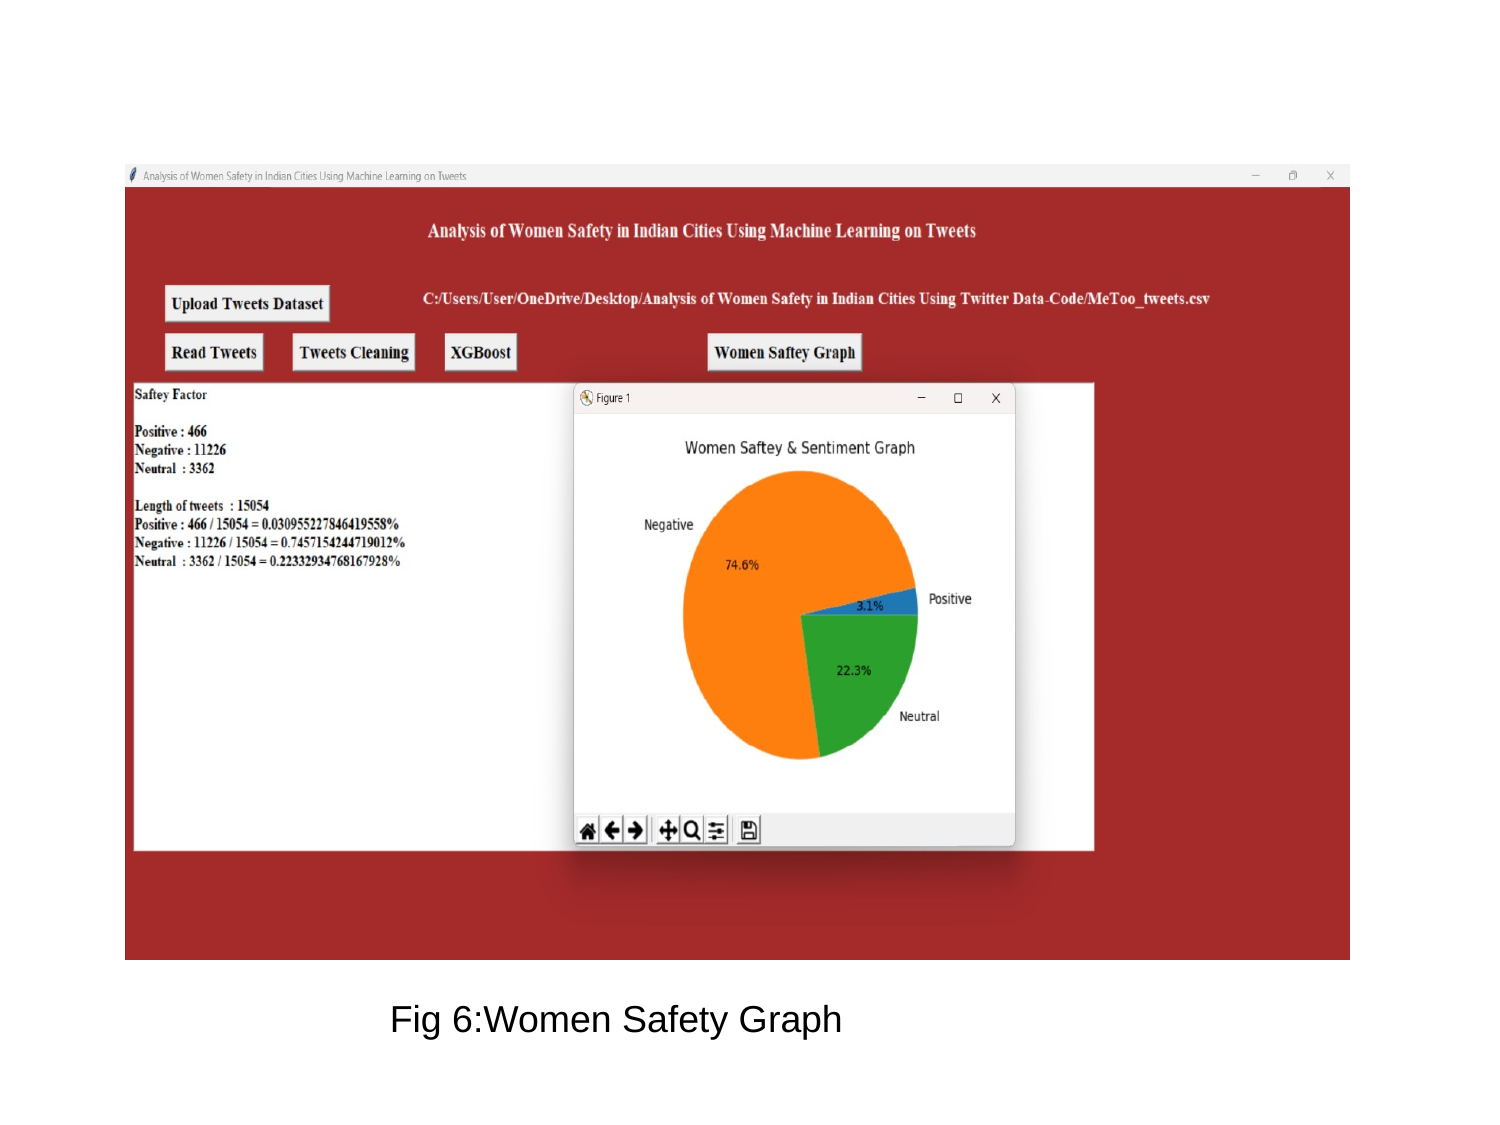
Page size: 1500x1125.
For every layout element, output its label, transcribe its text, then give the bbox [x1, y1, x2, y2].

picture [124, 164, 1351, 961]
text_box Fig 6:Women Safety Graph [374, 987, 1125, 1048]
